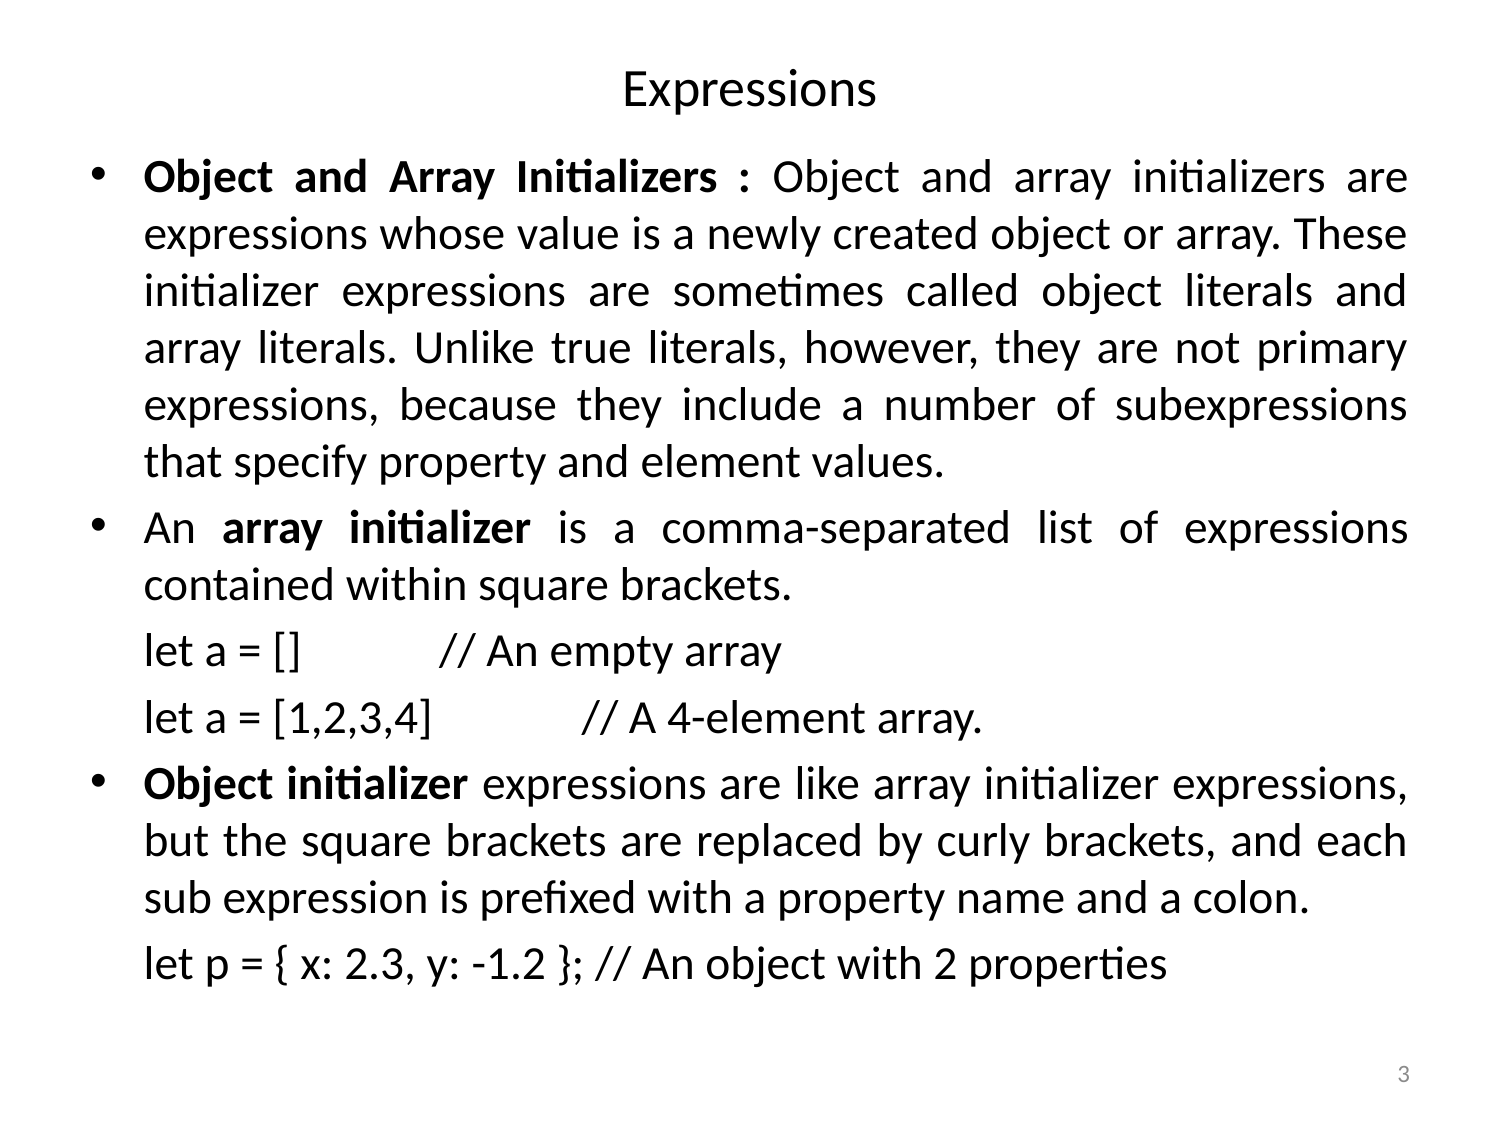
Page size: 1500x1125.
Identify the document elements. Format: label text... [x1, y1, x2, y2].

title Expressions [75, 45, 1425, 125]
list Object and Array Initializers : Object and array initializers are expressions whose value is a newly created object or array. These initializer expressions are sometimes called object literals and array literals. Unlike true literals, however, they are not primary expressions, because they include a number of subexpressions that specify property and element values. An array initializer is a comma-separated list of expressions contained within square brackets. let a = [] // An empty array let a = [1,2,3,4] // A 4-element array. Object initializer expressions are like array initializer expressions, but the square brackets are replaced by curly brackets, and each sub expression is prefixed with a property name and a colon. let p = { x: 2.3, y: -1.2 }; // An object with 2 properties [75, 137, 1425, 1050]
slide_number 3 [1074, 1042, 1425, 1103]
